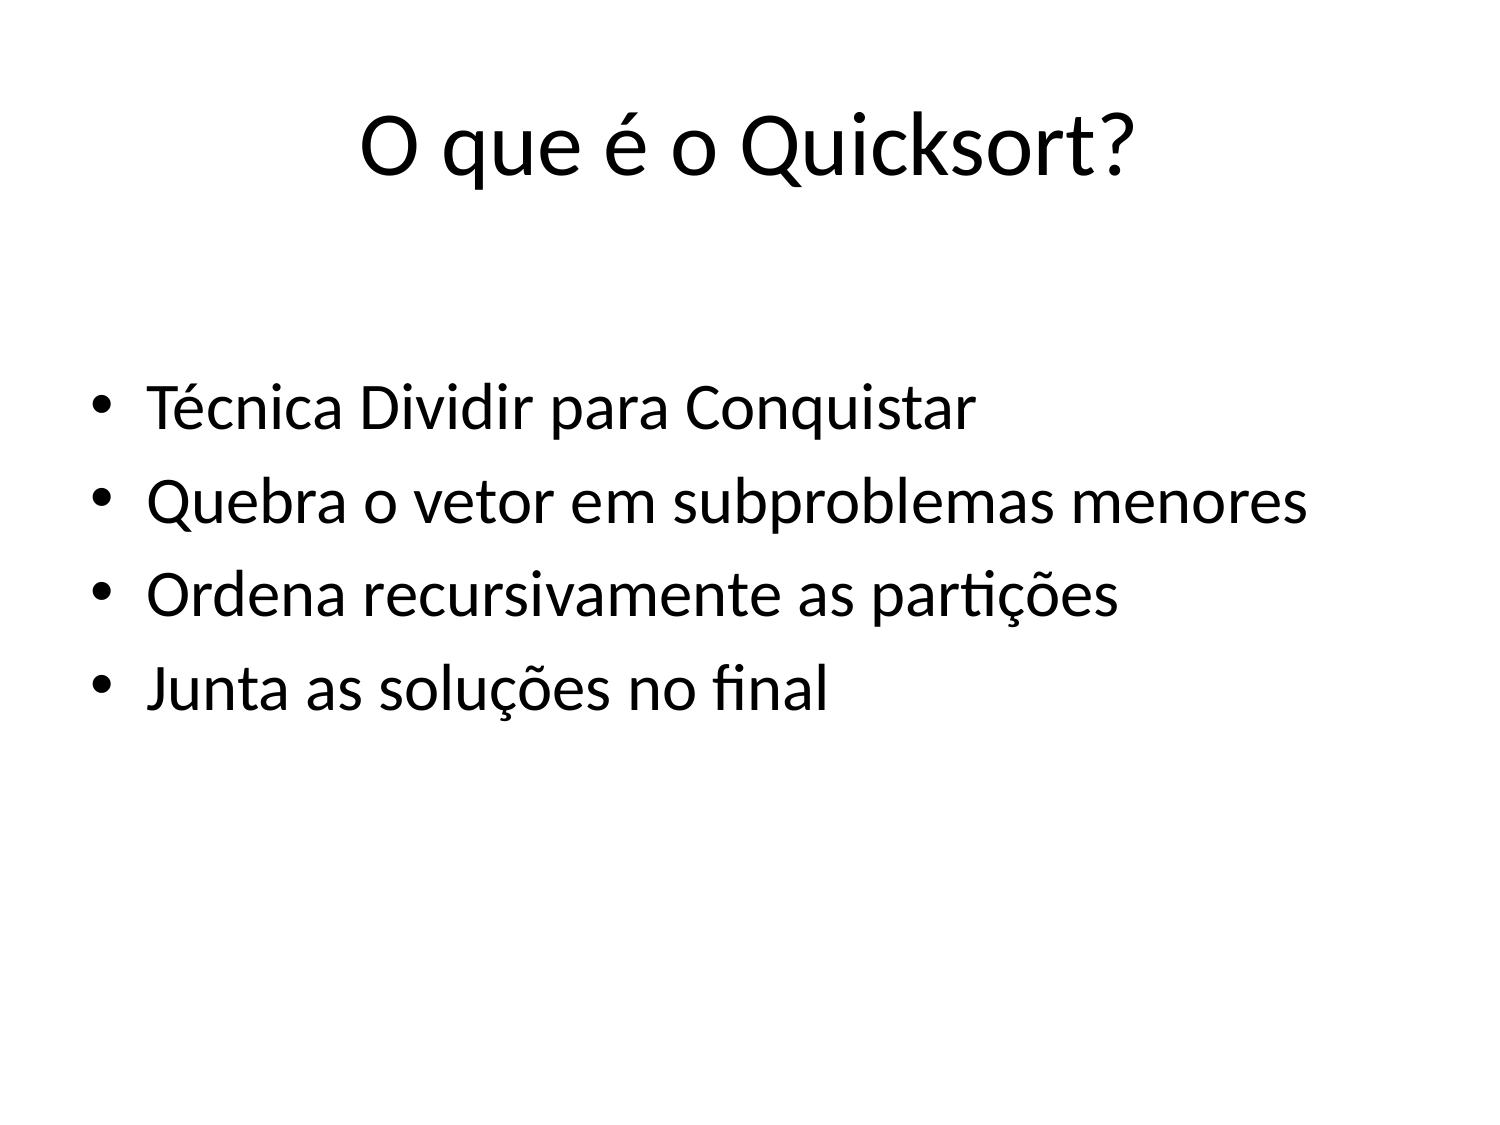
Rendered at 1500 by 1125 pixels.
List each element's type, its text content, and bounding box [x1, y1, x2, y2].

title O que é o Quicksort? [75, 45, 1425, 233]
list Técnica Dividir para Conquistar Quebra o vetor em subproblemas menores Ordena recursivamente as partições Junta as soluções no final [75, 262, 1425, 1005]
